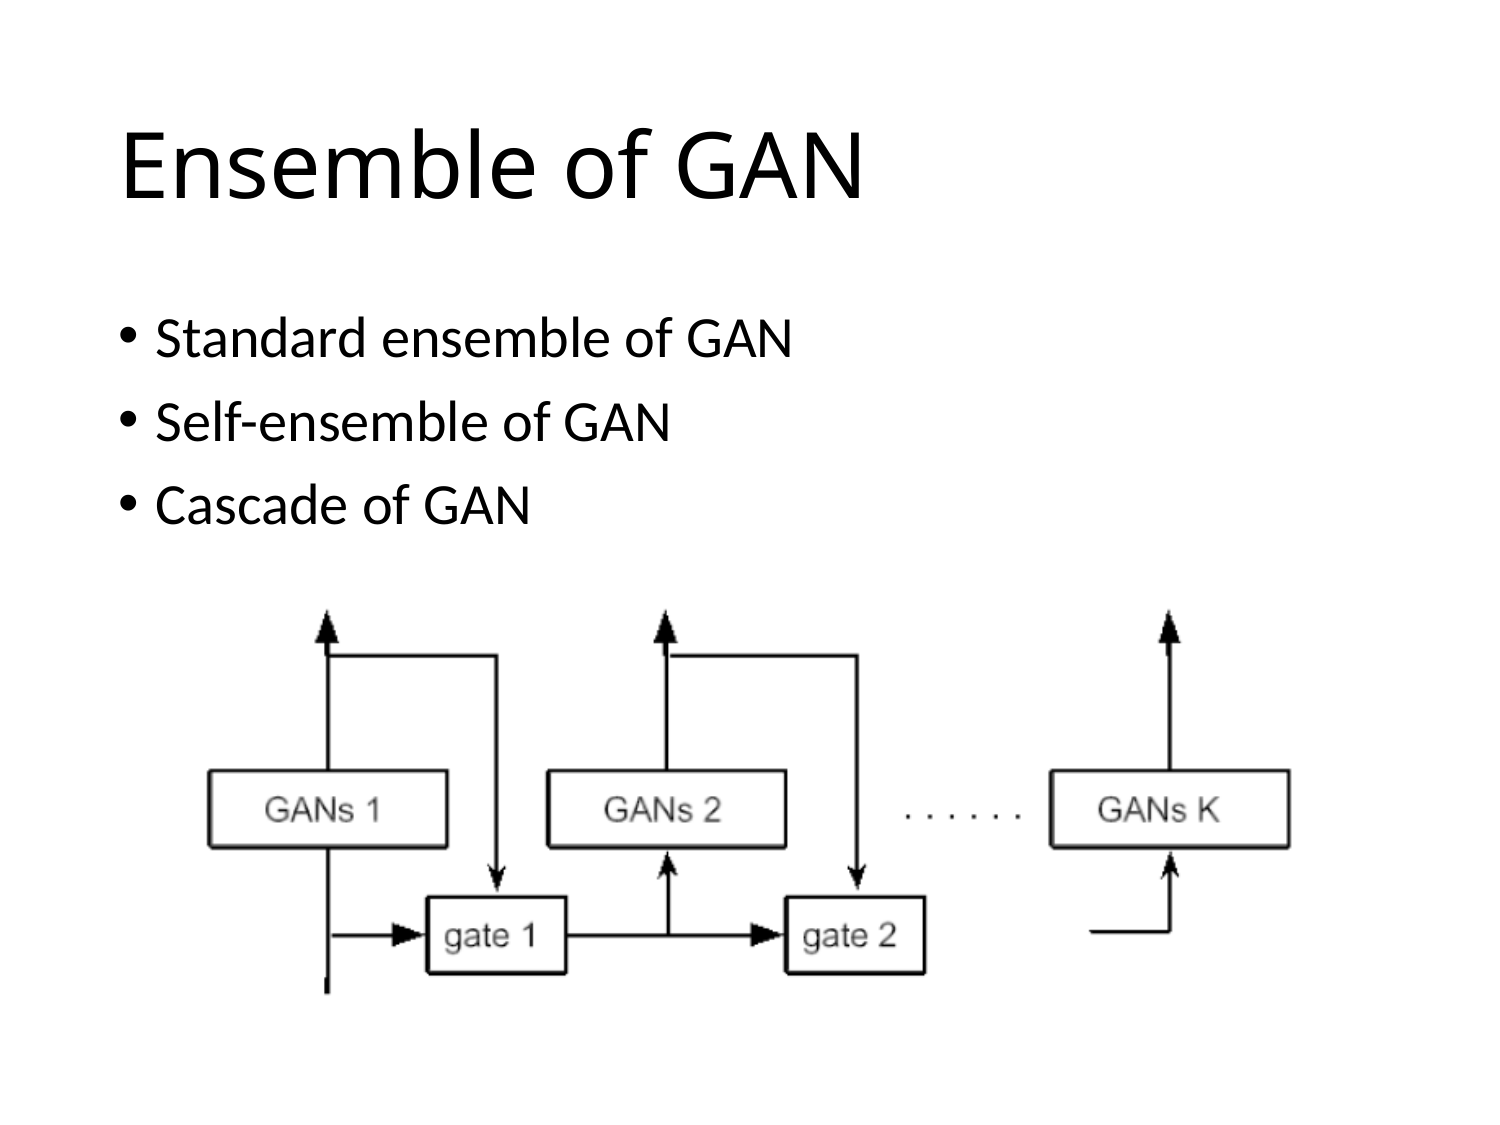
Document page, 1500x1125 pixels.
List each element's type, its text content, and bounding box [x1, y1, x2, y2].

list Standard ensemble of GAN Self-ensemble of GAN Cascade of GAN [103, 299, 1397, 1014]
picture [186, 593, 1314, 1014]
title Ensemble of GAN [103, 59, 1397, 278]
